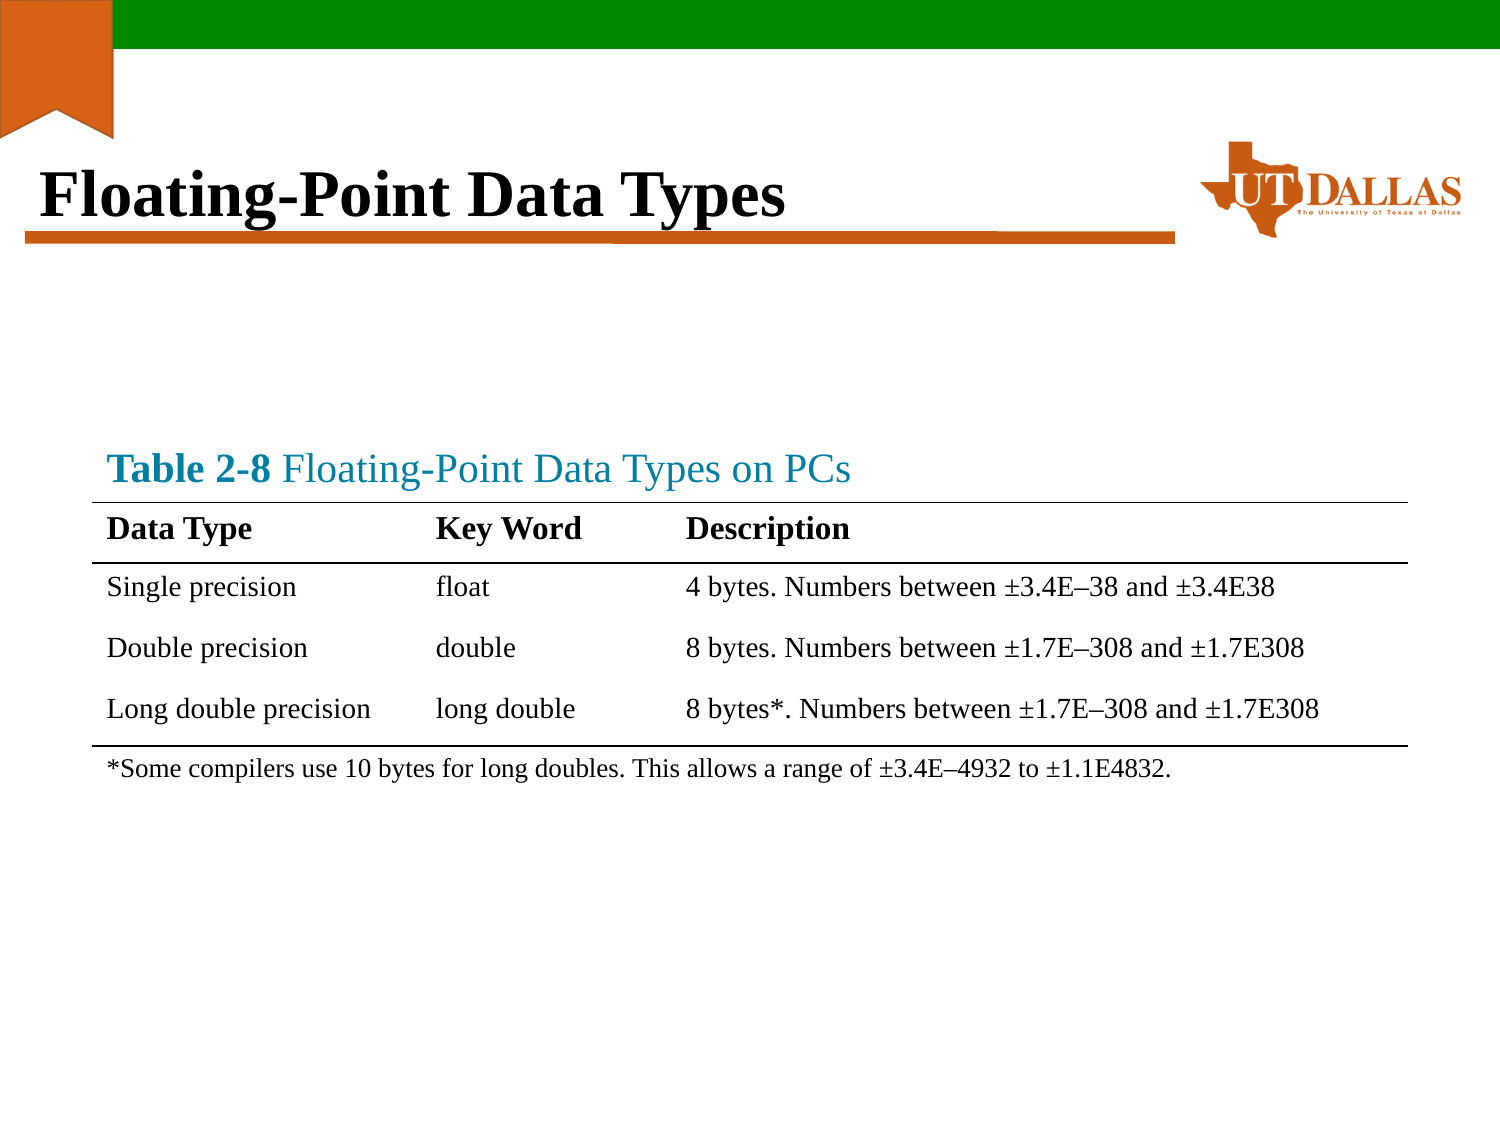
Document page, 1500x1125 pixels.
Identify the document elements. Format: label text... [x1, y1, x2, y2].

table_cell 8 bytes. Numbers between ±1.7E–308 and ±1.7E308 [671, 624, 1408, 685]
table_cell *Some compilers use 10 bytes for long doubles. This allows a range of ±3.4E–4932 to ±1.1E4832. [92, 747, 1408, 807]
table_cell Key Word [421, 503, 671, 562]
table_cell double [421, 624, 671, 685]
table_cell 4 bytes. Numbers between ±3.4E–38 and ±3.4E38 [671, 564, 1408, 624]
table_cell Single precision [92, 564, 421, 624]
title Floating-Point Data Types [24, 99, 1375, 280]
table_cell float [421, 564, 671, 624]
table_cell Description [671, 503, 1408, 562]
table_cell 8 bytes*. Numbers between ±1.7E–308 and ±1.7E308 [671, 685, 1408, 745]
table_cell Long double precision [92, 685, 421, 745]
table_cell Double precision [92, 624, 421, 685]
table_cell long double [421, 685, 671, 745]
table_header Table 2-8 Floating-Point Data Types on PCs [92, 437, 1408, 502]
table_cell Data Type [92, 503, 421, 562]
picture [1375, 141, 1461, 238]
